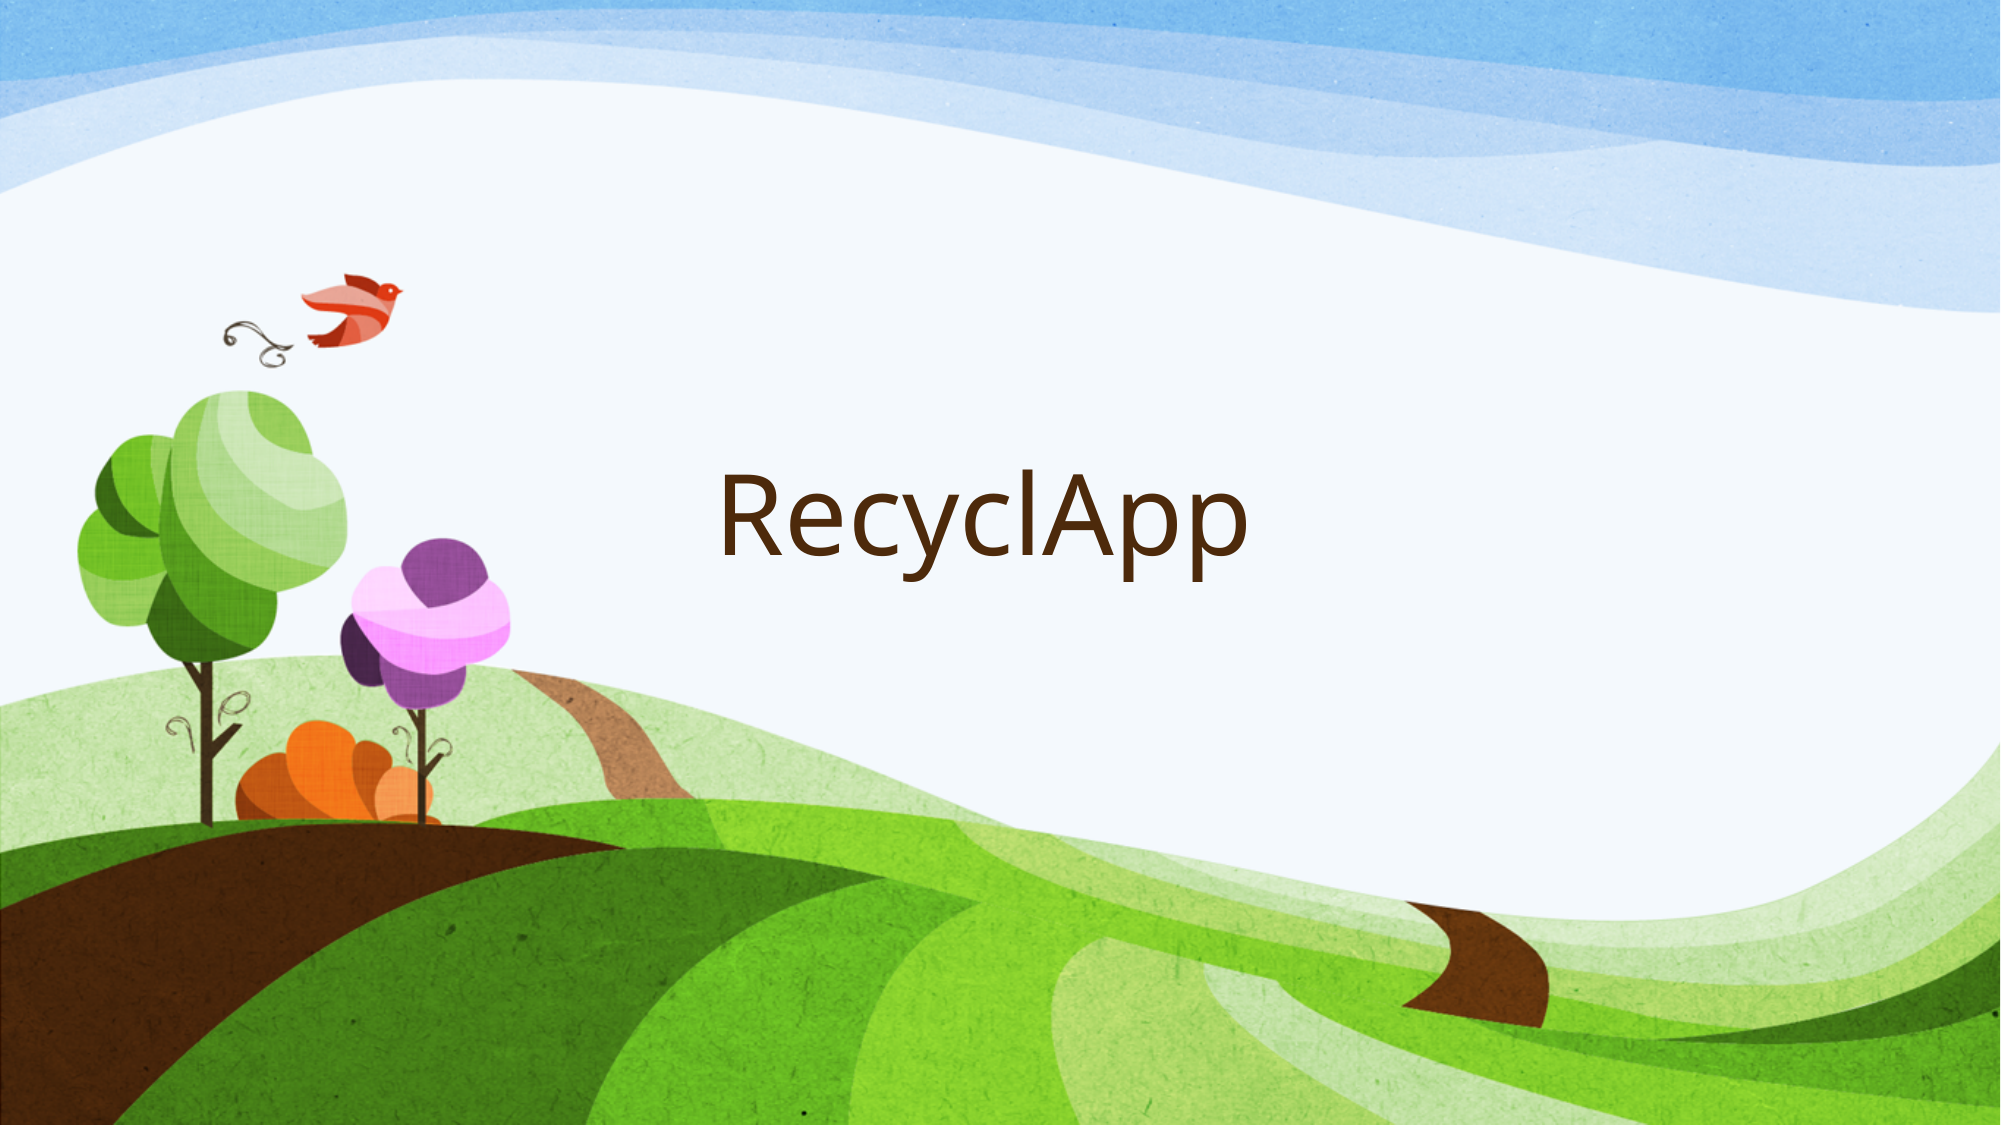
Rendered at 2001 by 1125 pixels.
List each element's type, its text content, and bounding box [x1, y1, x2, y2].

picture [0, 0, 2001, 1125]
title RecyclApp [699, 287, 1825, 588]
